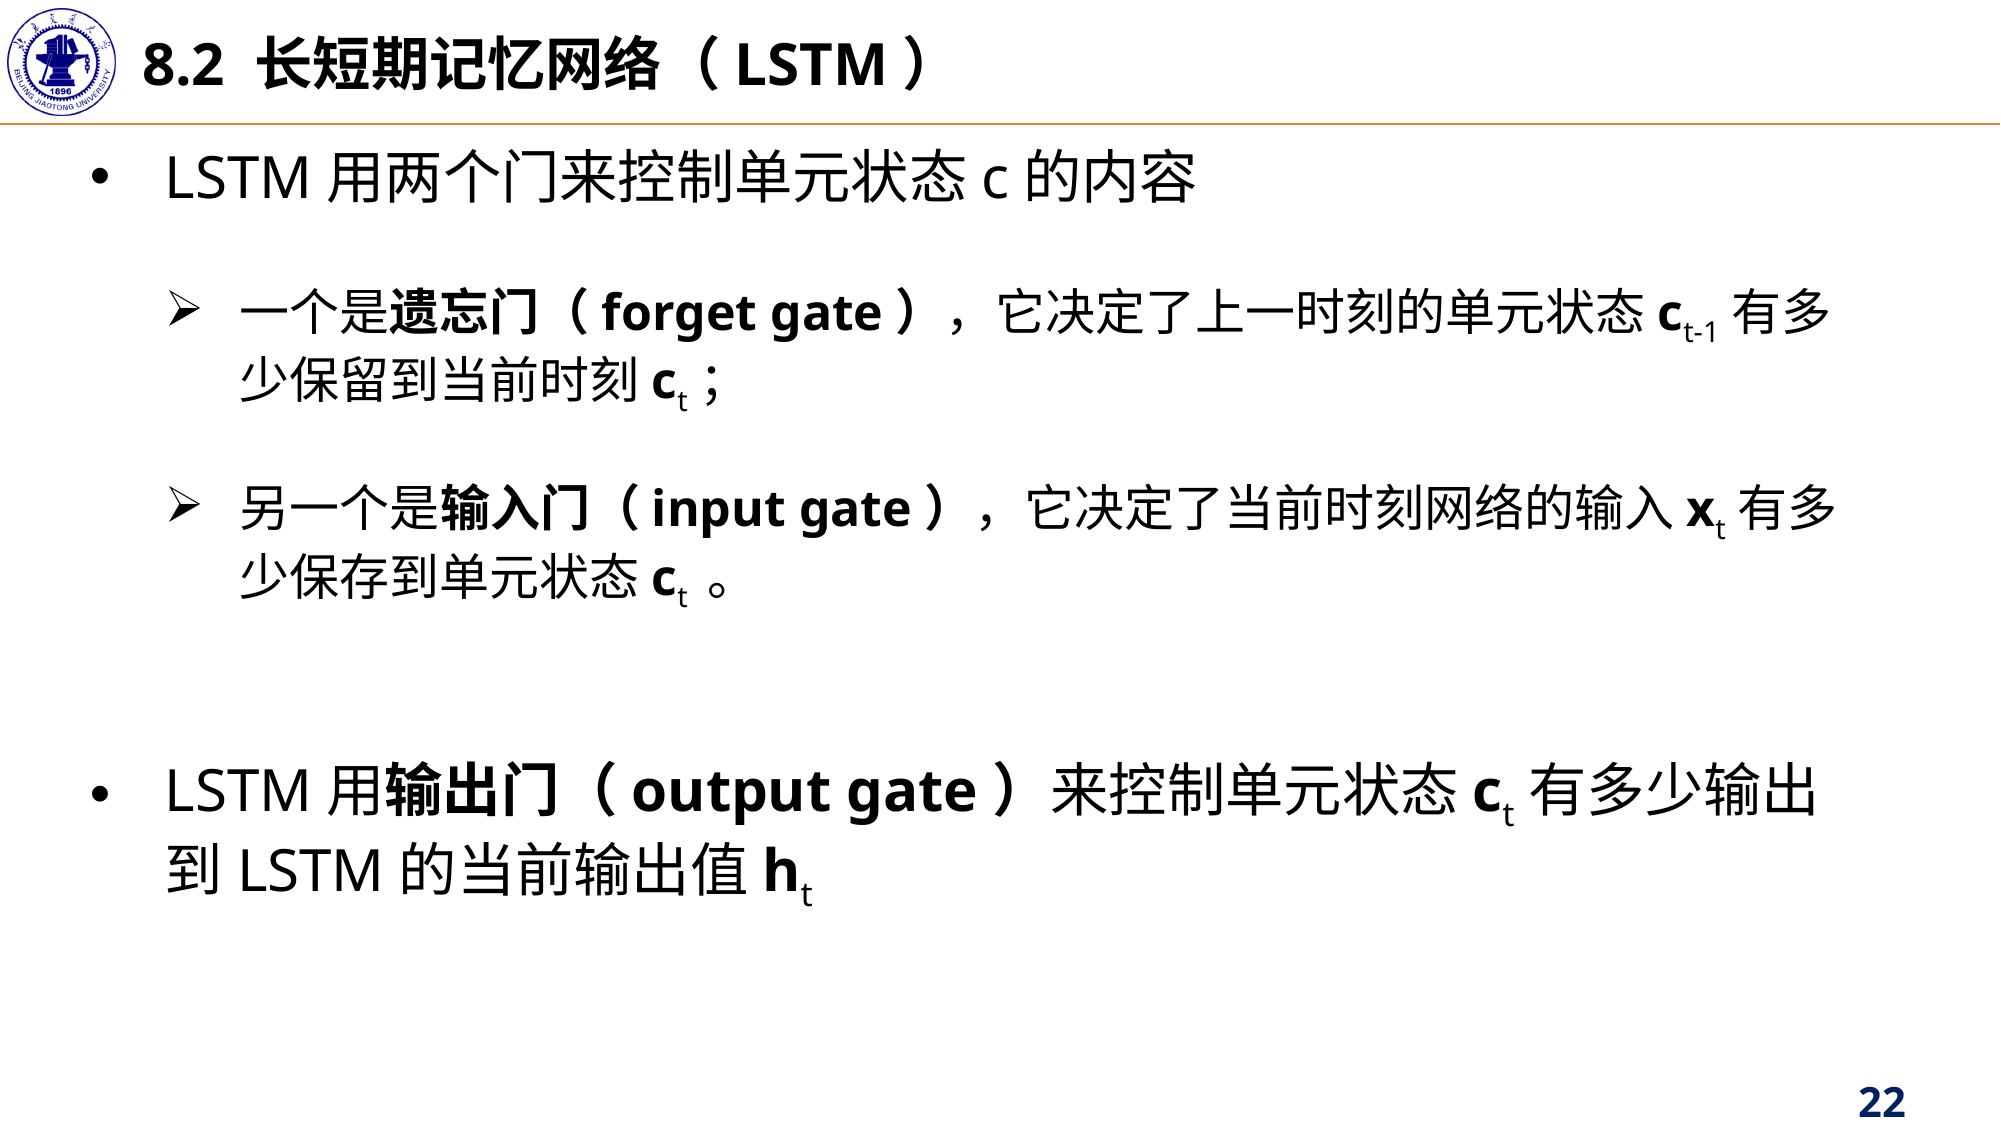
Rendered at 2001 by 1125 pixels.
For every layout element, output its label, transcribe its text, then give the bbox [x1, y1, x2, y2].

text_box LSTM用两个门来控制单元状态c的内容 一个是遗忘门（forget gate），它决定了上一时刻的单元状态ct-1有多少保留到当前时刻ct； 另一个是输入门（input gate），它决定了当前时刻网络的输入xt有多少保存到单元状态ct 。 LSTM用输出门（output gate）来控制单元状态ct有多少输出到LSTM的当前输出值ht [75, 132, 1880, 921]
picture [7, 8, 116, 116]
text_box 8.2 长短期记忆网络（LSTM） [127, 19, 1958, 245]
